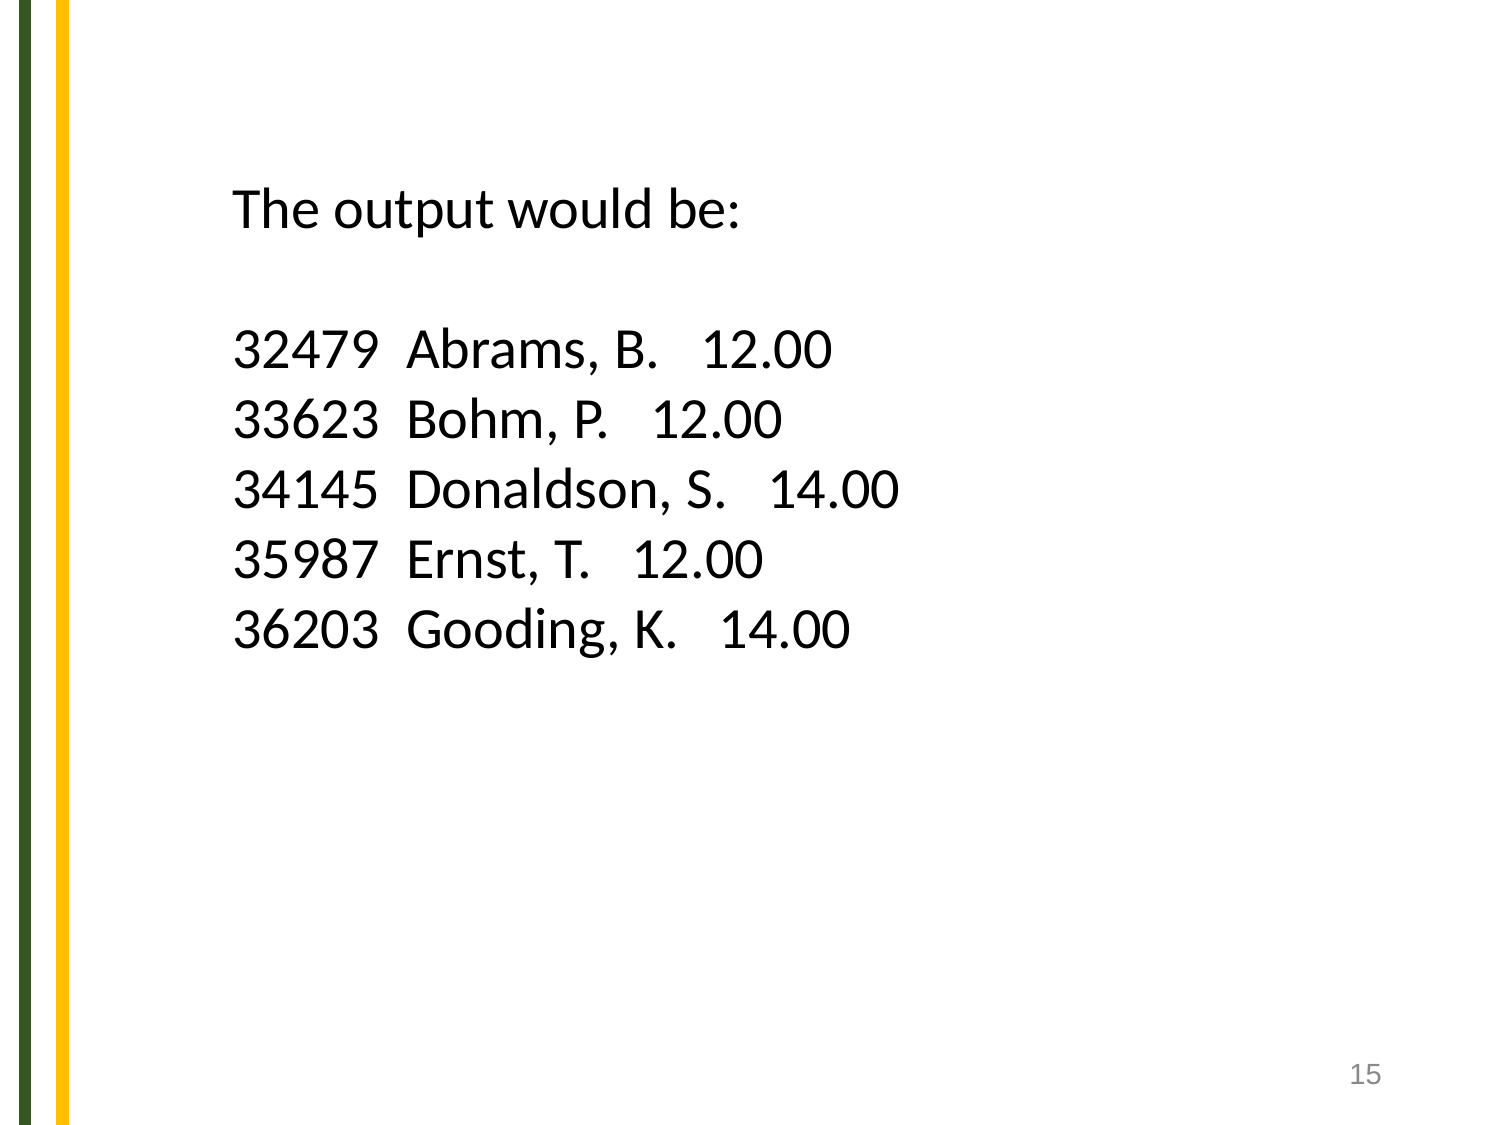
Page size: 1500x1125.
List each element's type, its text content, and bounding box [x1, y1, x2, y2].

slide_number 15 [1059, 1042, 1397, 1103]
text_box The output would be: 32479 Abrams, B. 12.00 33623 Bohm, P. 12.00 34145 Donaldson, S. 14.00 35987 Ernst, T. 12.00 36203 Gooding, K. 14.00 [217, 162, 916, 668]
